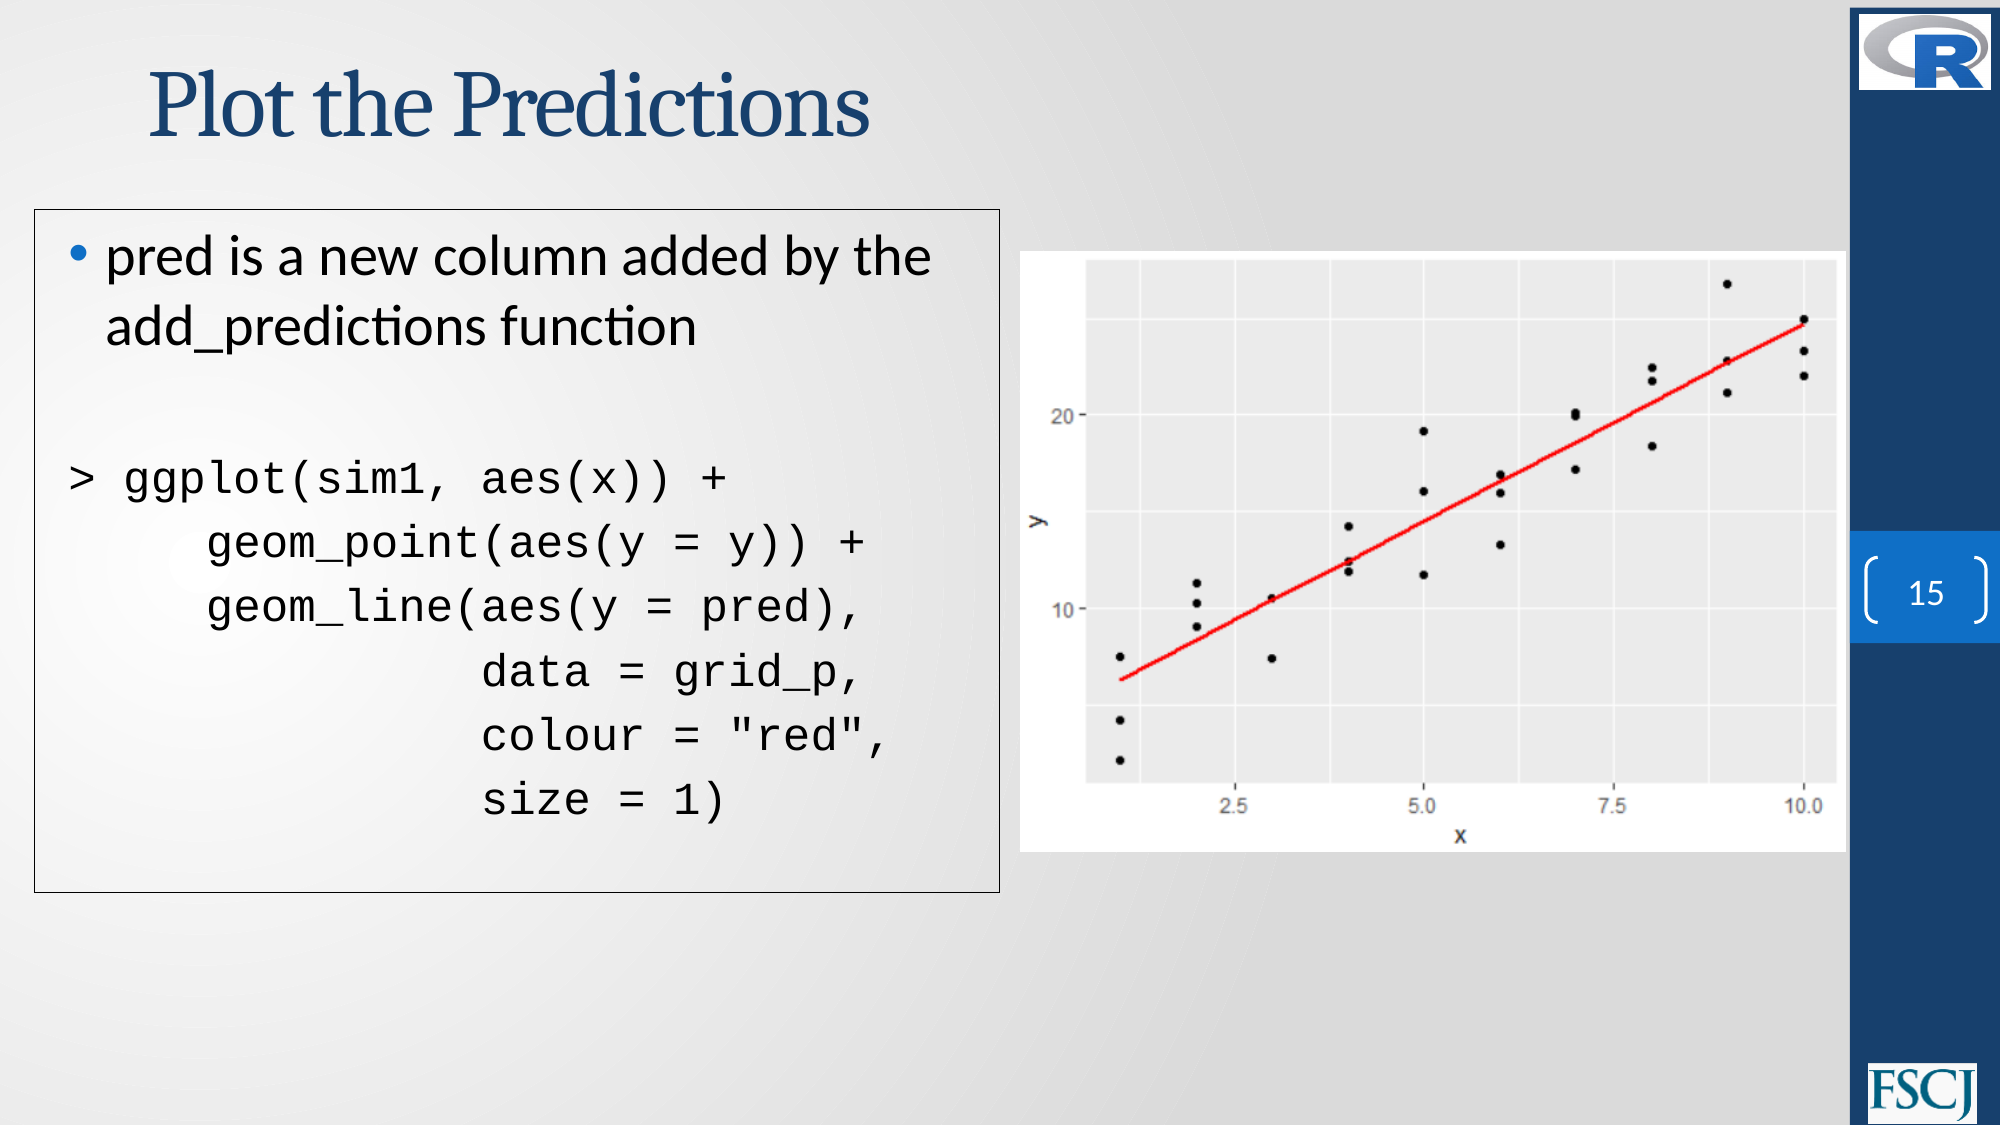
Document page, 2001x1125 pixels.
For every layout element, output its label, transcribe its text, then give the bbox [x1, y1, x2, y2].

picture [1868, 1063, 1977, 1124]
title Plot the Predictions [132, 28, 1575, 169]
picture [1019, 250, 1847, 852]
slide_number 15 [1864, 555, 1988, 624]
list pred is a new column added by the add_predictions function > ggplot(sim1, aes(x)) + geom_point(aes(y = y)) + geom_line(aes(y = pred), data = grid_p, colour = "red", size = 1) [34, 209, 1000, 893]
picture [1859, 14, 1991, 90]
